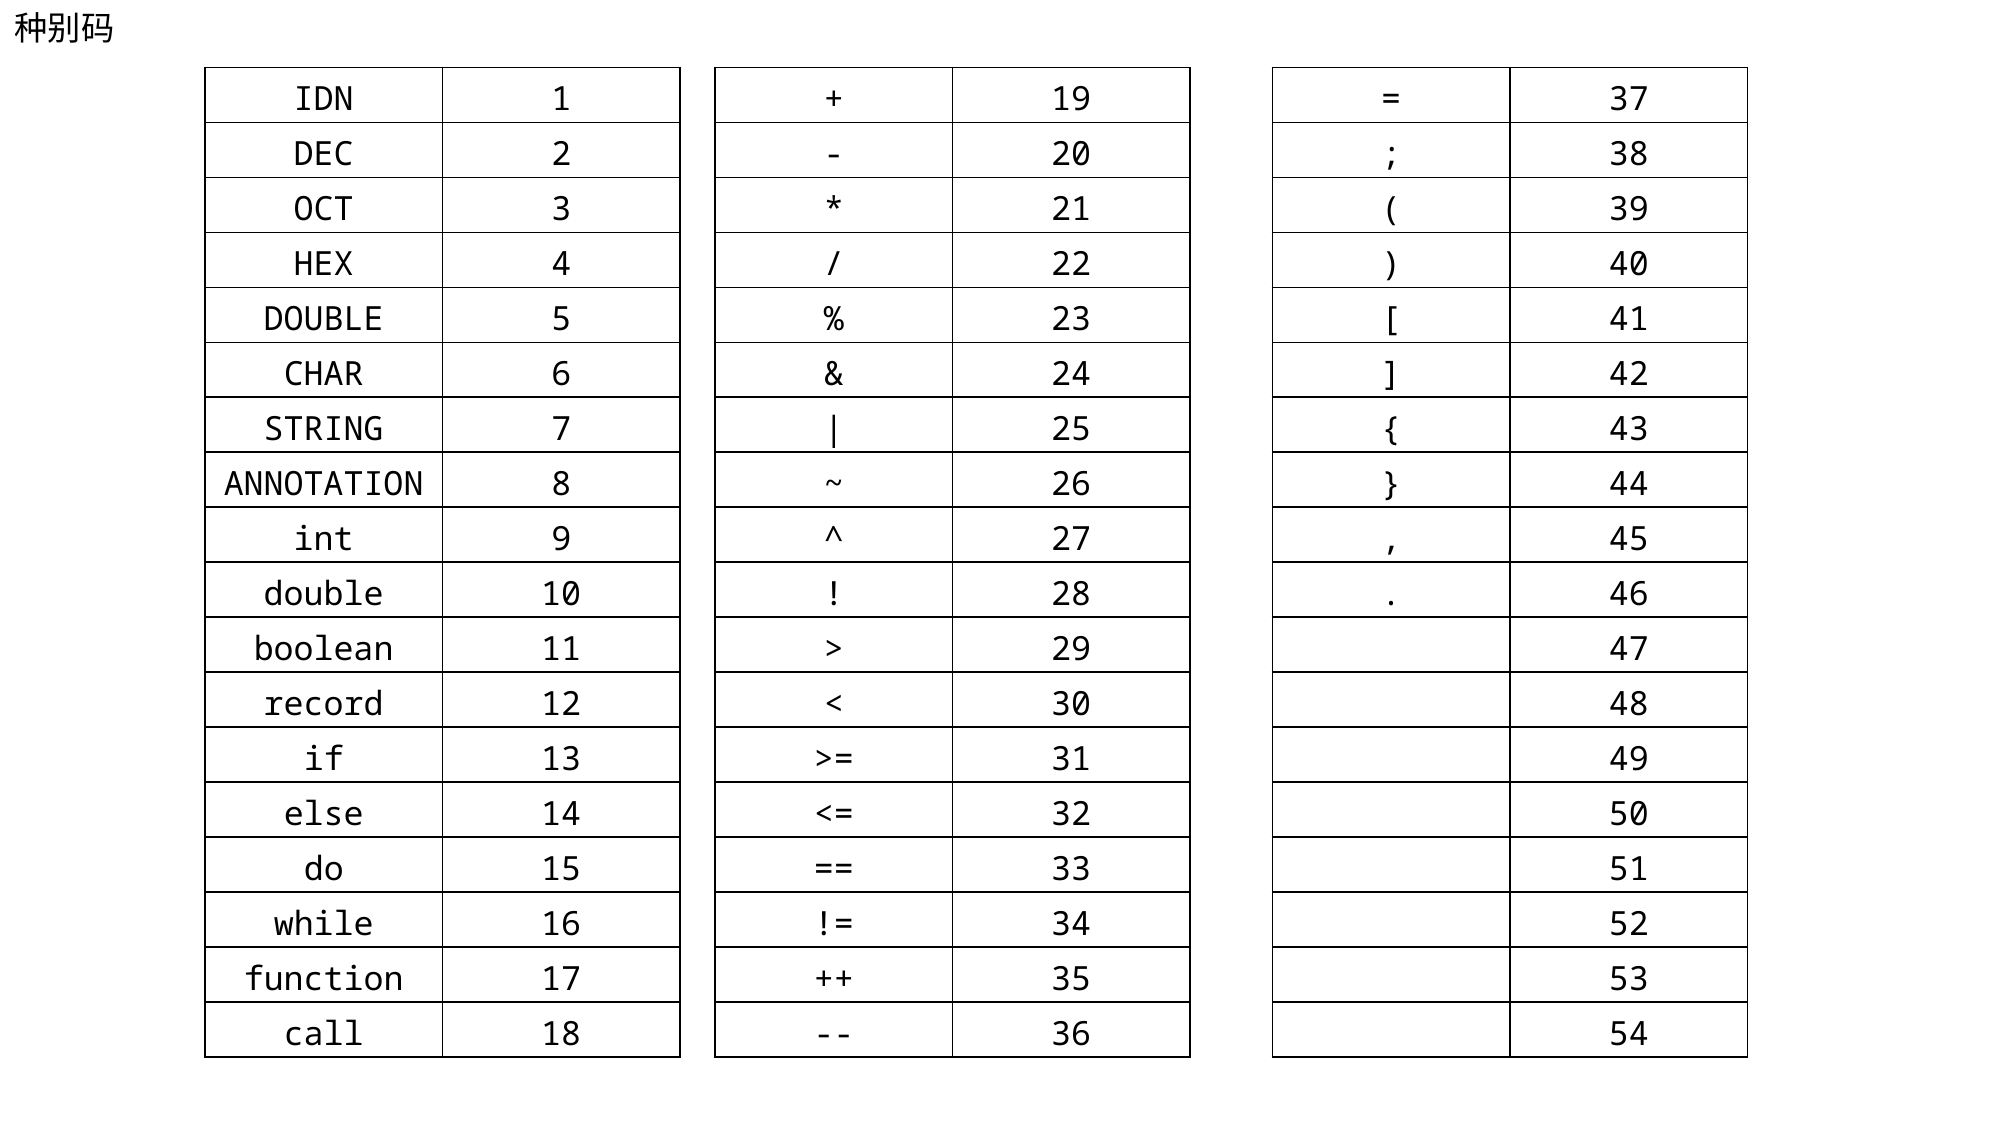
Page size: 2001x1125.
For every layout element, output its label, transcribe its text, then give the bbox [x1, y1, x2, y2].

table_header + [716, 68, 952, 122]
table_cell call [206, 1003, 442, 1056]
text_box 种别码 [0, 0, 303, 55]
table_cell != [716, 893, 952, 946]
table_cell | [716, 398, 952, 451]
table_cell * [716, 178, 952, 232]
table_cell HEX [206, 233, 442, 287]
table_cell 12 [443, 673, 679, 726]
table_cell 40 [1511, 233, 1747, 287]
table_cell 51 [1511, 838, 1747, 891]
table_cell ~ [716, 453, 952, 506]
table_cell 35 [953, 948, 1189, 1001]
table_cell 46 [1511, 563, 1747, 616]
table_cell 17 [443, 948, 679, 1001]
table_cell [1273, 783, 1509, 836]
table_cell - [716, 123, 952, 177]
table_cell while [206, 893, 442, 946]
table_cell 14 [443, 783, 679, 836]
table_cell 26 [953, 453, 1189, 506]
table_cell 39 [1511, 178, 1747, 232]
table_cell 44 [1511, 453, 1747, 506]
table_cell ! [716, 563, 952, 616]
table_cell DEC [206, 123, 442, 177]
table_cell ^ [716, 508, 952, 561]
table_cell 54 [1511, 1003, 1747, 1056]
table_cell 6 [443, 343, 679, 396]
table_header IDN [206, 68, 442, 122]
table_cell 7 [443, 398, 679, 451]
table_cell 23 [953, 288, 1189, 342]
table_cell 43 [1511, 398, 1747, 451]
table_cell [1273, 618, 1509, 671]
table_cell 18 [443, 1003, 679, 1056]
table_cell / [716, 233, 952, 287]
table_cell 31 [953, 728, 1189, 781]
table_cell < [716, 673, 952, 726]
table_cell 28 [953, 563, 1189, 616]
table_cell 10 [443, 563, 679, 616]
table_cell [1273, 893, 1509, 946]
table_cell 47 [1511, 618, 1747, 671]
table_cell 3 [443, 178, 679, 232]
table_cell STRING [206, 398, 442, 451]
table_cell if [206, 728, 442, 781]
table_cell ( [1273, 178, 1509, 232]
table_header 37 [1511, 68, 1747, 122]
table_cell do [206, 838, 442, 891]
table_cell function [206, 948, 442, 1001]
table_cell 5 [443, 288, 679, 342]
table_cell 9 [443, 508, 679, 561]
table_cell 38 [1511, 123, 1747, 177]
table_cell 8 [443, 453, 679, 506]
table_cell [1273, 948, 1509, 1001]
table_cell 53 [1511, 948, 1747, 1001]
table_cell 4 [443, 233, 679, 287]
table_cell & [716, 343, 952, 396]
table_cell <= [716, 783, 952, 836]
table_cell 22 [953, 233, 1189, 287]
table_cell double [206, 563, 442, 616]
table_cell DOUBLE [206, 288, 442, 342]
table_cell 21 [953, 178, 1189, 232]
table_cell 25 [953, 398, 1189, 451]
table_header 19 [953, 68, 1189, 122]
table_cell -- [716, 1003, 952, 1056]
table_cell 27 [953, 508, 1189, 561]
table_cell 36 [953, 1003, 1189, 1056]
table_cell record [206, 673, 442, 726]
table_cell [1273, 728, 1509, 781]
table_cell [1273, 673, 1509, 726]
table_cell 30 [953, 673, 1189, 726]
table_cell >= [716, 728, 952, 781]
table_cell 42 [1511, 343, 1747, 396]
table_cell % [716, 288, 952, 342]
table_cell ; [1273, 123, 1509, 177]
table_cell 11 [443, 618, 679, 671]
table_cell 13 [443, 728, 679, 781]
table_cell ) [1273, 233, 1509, 287]
table_cell 29 [953, 618, 1189, 671]
table_cell 41 [1511, 288, 1747, 342]
table_cell { [1273, 398, 1509, 451]
table_cell ] [1273, 343, 1509, 396]
table_cell OCT [206, 178, 442, 232]
table_cell 45 [1511, 508, 1747, 561]
table_cell 20 [953, 123, 1189, 177]
table_cell 15 [443, 838, 679, 891]
table_cell 48 [1511, 673, 1747, 726]
table_cell 52 [1511, 893, 1747, 946]
table_cell 2 [443, 123, 679, 177]
table_cell 16 [443, 893, 679, 946]
table_cell 34 [953, 893, 1189, 946]
table_cell CHAR [206, 343, 442, 396]
table_header 1 [443, 68, 679, 122]
table_cell else [206, 783, 442, 836]
table_cell , [1273, 508, 1509, 561]
table_cell 24 [953, 343, 1189, 396]
table_cell [1273, 838, 1509, 891]
table_cell ++ [716, 948, 952, 1001]
table_cell 32 [953, 783, 1189, 836]
table_cell int [206, 508, 442, 561]
table_cell . [1273, 563, 1509, 616]
table_cell ANNOTATION [206, 453, 442, 506]
table_cell } [1273, 453, 1509, 506]
table_cell boolean [206, 618, 442, 671]
table_cell [ [1273, 288, 1509, 342]
table_header = [1273, 68, 1509, 122]
table_cell > [716, 618, 952, 671]
table_cell [1273, 1003, 1509, 1056]
table_cell 50 [1511, 783, 1747, 836]
table_cell == [716, 838, 952, 891]
table_cell 49 [1511, 728, 1747, 781]
table_cell 33 [953, 838, 1189, 891]
